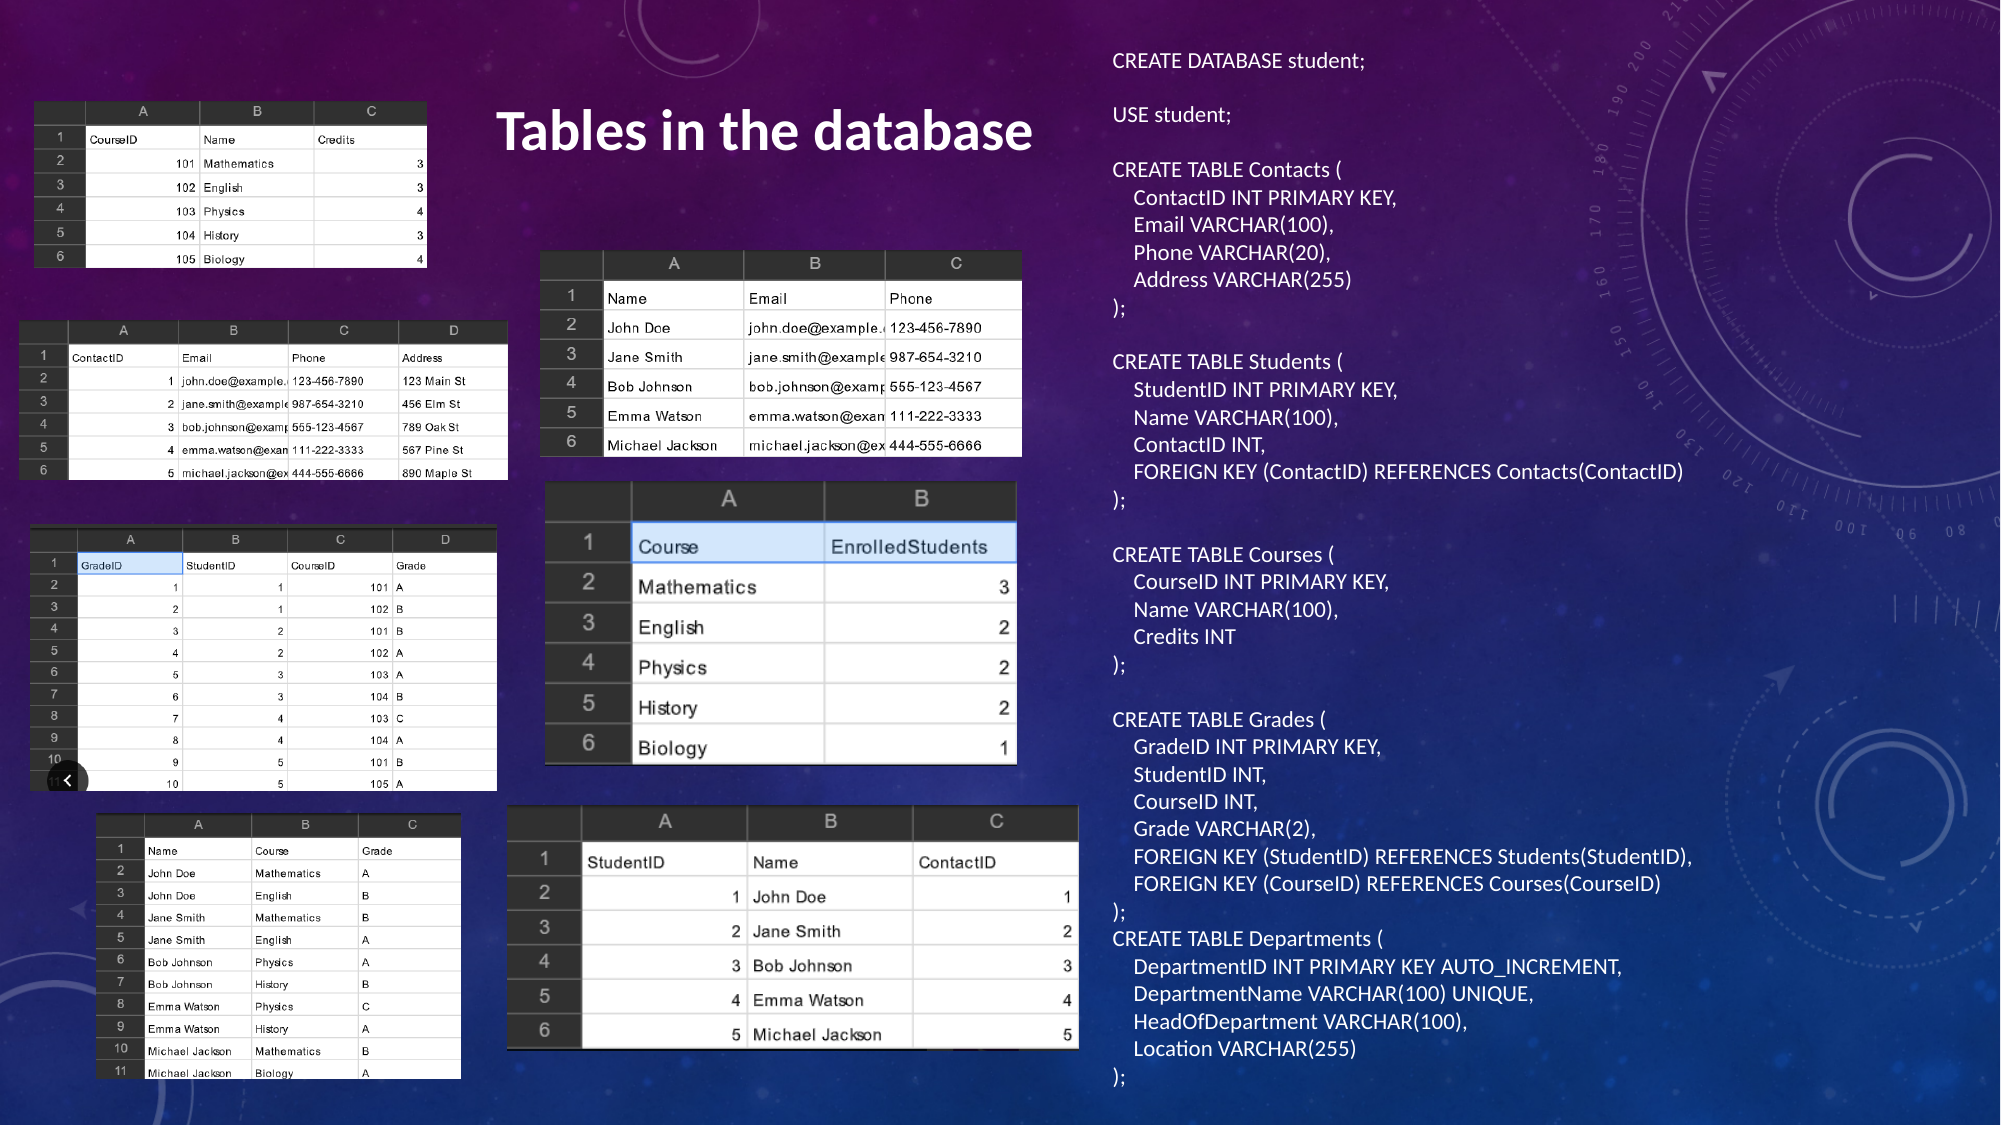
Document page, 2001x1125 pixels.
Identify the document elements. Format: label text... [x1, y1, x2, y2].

picture [0, 0, 2001, 1125]
text_box Tables in the database [481, 84, 1056, 170]
text_box CREATE DATABASE student; USE student; CREATE TABLE Contacts ( ContactID INT PRIMARY KEY, Email VARCHAR(100), Phone VARCHAR(20), Address VARCHAR(255) ); CREATE TABLE Students ( StudentID INT PRIMARY KEY, Name VARCHAR(100), ContactID INT, FOREIGN KEY (ContactID) REFERENCES Contacts(ContactID) ); CREATE TABLE Courses ( CourseID INT PRIMARY KEY, Name VARCHAR(100), Credits INT ); CREATE TABLE Grades ( GradeID INT PRIMARY KEY, StudentID INT, CourseID INT, Grade VARCHAR(2), FOREIGN KEY (StudentID) REFERENCES Students(StudentID), FOREIGN KEY (CourseID) REFERENCES Courses(CourseID) ); CREATE TABLE Departments ( DepartmentID INT PRIMARY KEY AUTO_INCREMENT, DepartmentName VARCHAR(100) UNIQUE, HeadOfDepartment VARCHAR(100), Location VARCHAR(255) ); [1097, 30, 1952, 838]
